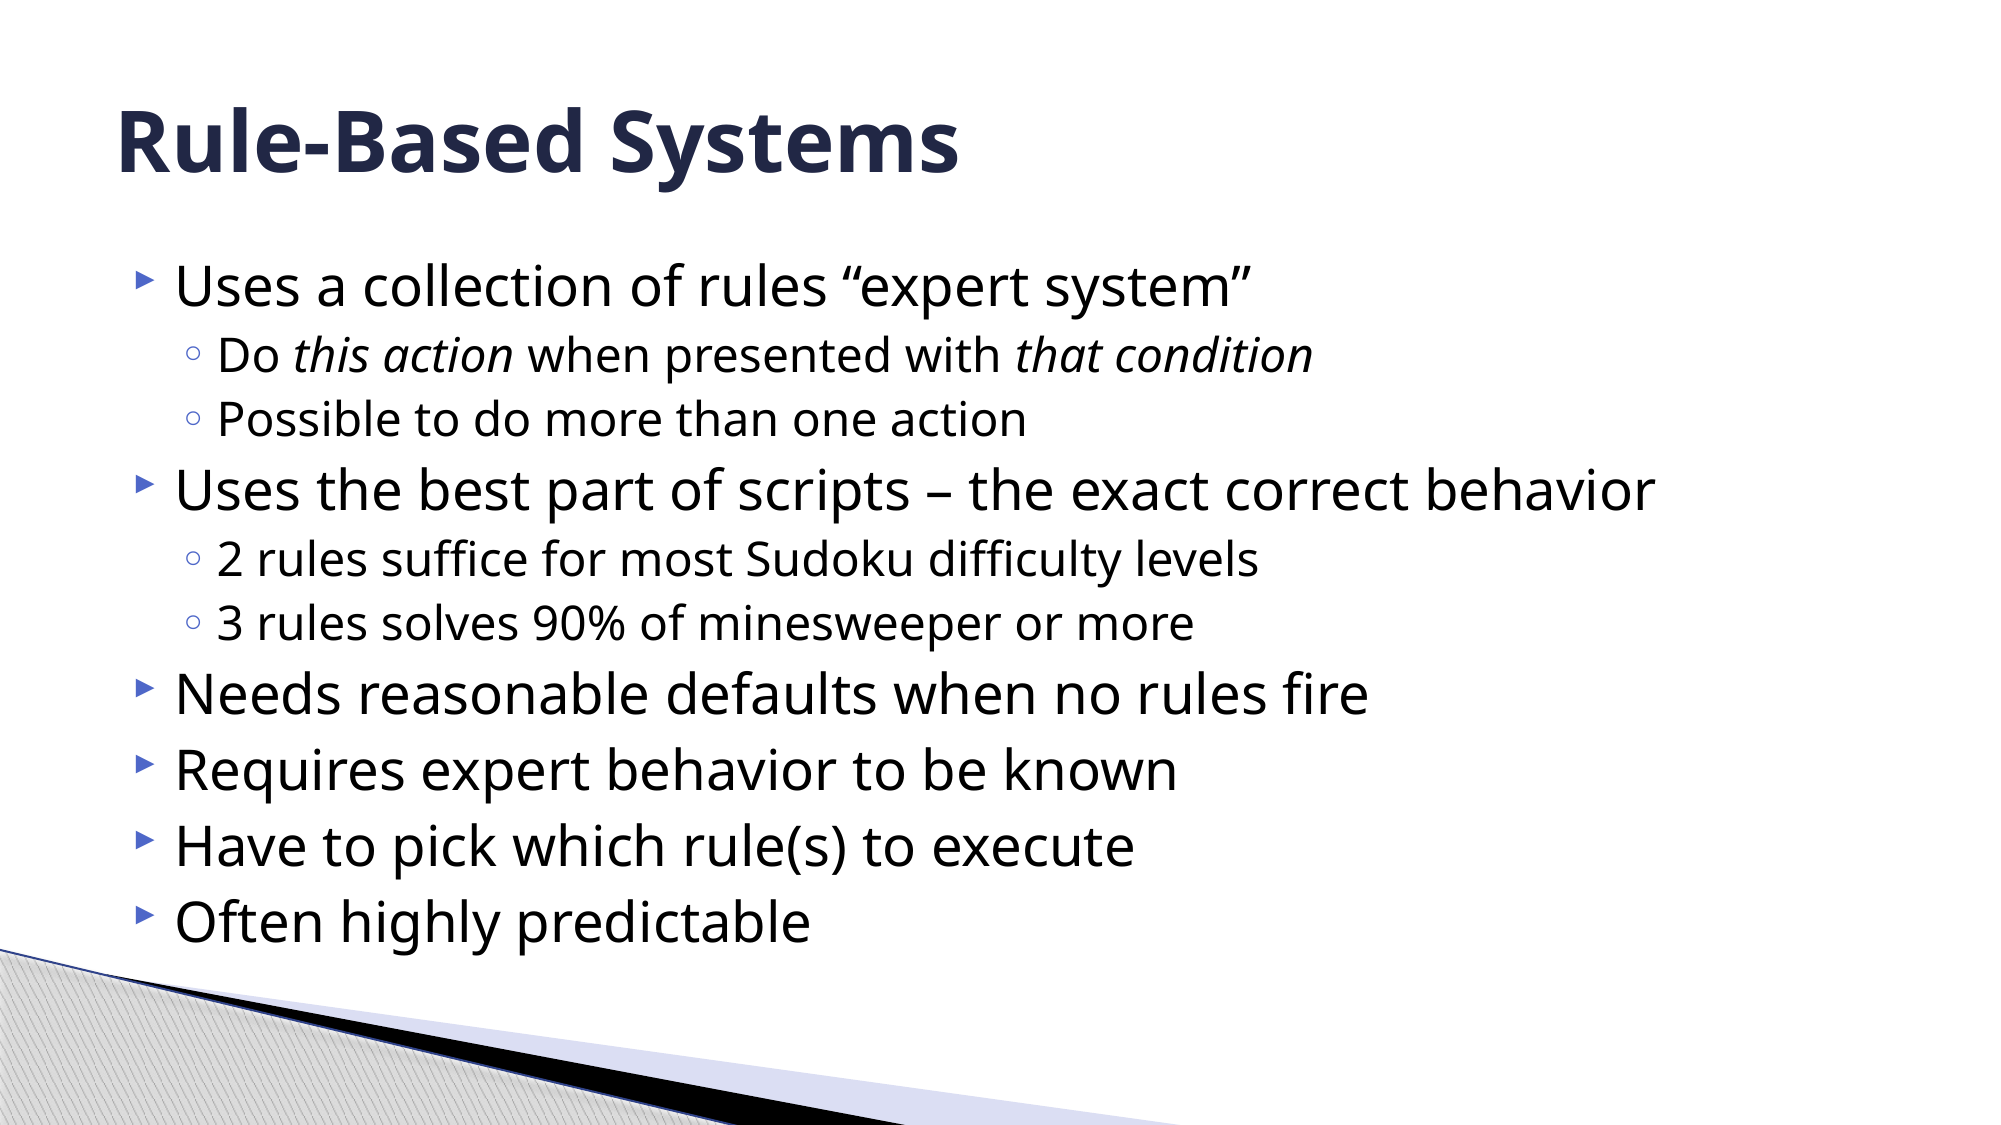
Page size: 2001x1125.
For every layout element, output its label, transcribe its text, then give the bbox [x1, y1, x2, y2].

title Rule-Based Systems [99, 45, 1900, 233]
list Uses a collection of rules “expert system” Do this action when presented with that condition Possible to do more than one action Uses the best part of scripts – the exact correct behavior 2 rules suffice for most Sudoku difficulty levels 3 rules solves 90% of minesweeper or more Needs reasonable defaults when no rules fire Requires expert behavior to be known Have to pick which rule(s) to execute Often highly predictable [99, 243, 1900, 986]
